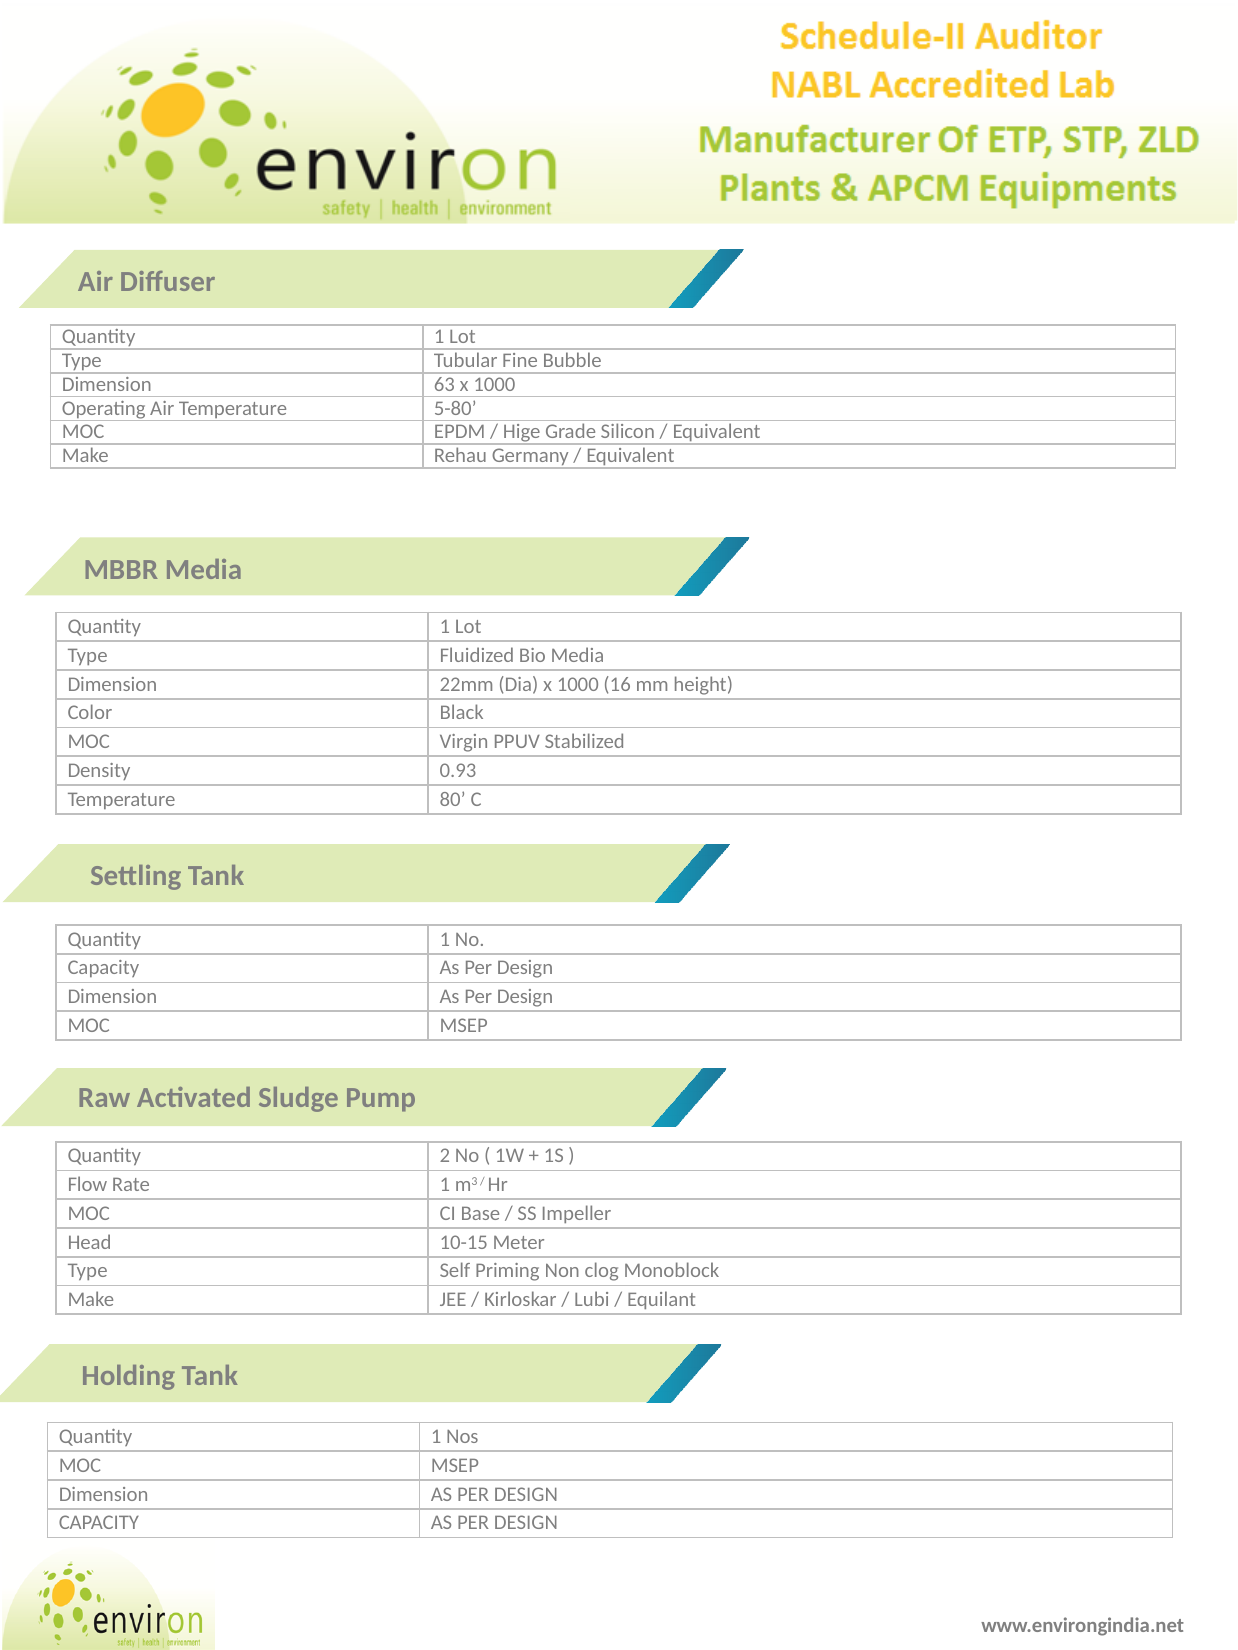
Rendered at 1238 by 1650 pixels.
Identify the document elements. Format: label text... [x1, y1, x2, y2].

table_cell AS PER DESIGN [420, 1481, 1172, 1508]
table_cell Fluidized Bio Media [429, 642, 1180, 669]
table_cell Dimension [51, 374, 422, 396]
text_box Air Diffuser [75, 260, 628, 298]
table_header 1 No. [429, 926, 1180, 953]
table_cell Dimension [57, 671, 427, 698]
table_cell JEE / Kirloskar / Lubi / Equilant [429, 1286, 1180, 1313]
text_box [0, 1344, 646, 1403]
table_cell Type [57, 642, 427, 669]
table_cell Dimension [57, 983, 427, 1010]
table_cell Operating Air Temperature [51, 397, 422, 420]
table_cell MSEP [429, 1012, 1180, 1039]
table_cell MOC [57, 1200, 427, 1227]
text_box Raw Activated Sludge Pump [75, 1076, 628, 1114]
table_cell Dimension [48, 1481, 419, 1508]
table_cell EPDM / Hige Grade Silicon / Equivalent [424, 421, 1175, 443]
table_header 1 Lot [429, 613, 1180, 640]
table_header Quantity [57, 1143, 427, 1170]
table_cell 5-80’ [424, 397, 1175, 420]
text_box www.environgindia.net [981, 1610, 1219, 1638]
table_cell Type [51, 350, 422, 372]
text_box [2, 844, 654, 903]
table_cell Self Priming Non clog Monoblock [429, 1258, 1180, 1285]
text_box [674, 537, 750, 596]
text_box [646, 1344, 722, 1403]
table_cell 80’ C [429, 786, 1180, 813]
table_cell As Per Design [429, 983, 1180, 1010]
table_cell Rehau Germany / Equivalent [424, 445, 1175, 467]
table_cell 10-15 Meter [429, 1229, 1180, 1256]
table_cell Head [57, 1229, 427, 1256]
table_cell Color [57, 700, 427, 727]
picture [0, 0, 1238, 236]
table_header 1 Lot [424, 326, 1175, 348]
table_cell MOC [57, 1012, 427, 1039]
text_box Settling Tank [87, 854, 640, 892]
text_box [24, 537, 674, 596]
table_header Quantity [57, 613, 427, 640]
text_box MBBR Media [81, 547, 633, 585]
table_cell Type [57, 1258, 427, 1285]
table_cell 1 m3 / Hr [429, 1171, 1180, 1198]
table_cell Tubular Fine Bubble [424, 350, 1175, 372]
text_box [18, 249, 668, 308]
table_cell Capacity [57, 955, 427, 982]
table_header 2 No ( 1W + 1S ) [429, 1143, 1180, 1170]
table_cell 0.93 [429, 757, 1180, 784]
table_cell CAPACITY [48, 1510, 419, 1537]
table_header Quantity [57, 926, 427, 953]
table_cell CI Base / SS Impeller [429, 1200, 1180, 1227]
table_cell AS PER DESIGN [420, 1510, 1172, 1537]
table_cell MOC [51, 421, 422, 443]
table_header Quantity [48, 1423, 419, 1450]
table_cell Make [57, 1286, 427, 1313]
table_cell Black [429, 700, 1180, 727]
text_box [0, 242, 1238, 1650]
table_header Quantity [51, 326, 422, 348]
table_cell As Per Design [429, 955, 1180, 982]
table_cell 63 x 1000 [424, 374, 1175, 396]
table_cell Make [51, 445, 422, 467]
table_cell Temperature [57, 786, 427, 813]
text_box [651, 1068, 727, 1127]
text_box [1, 1068, 651, 1127]
table_cell Virgin PPUV Stabilized [429, 728, 1180, 755]
table_cell MSEP [420, 1452, 1172, 1479]
text_box [654, 844, 730, 903]
table_header 1 Nos [420, 1423, 1172, 1450]
table_cell MOC [57, 728, 427, 755]
text_box [668, 249, 744, 308]
picture [0, 1537, 215, 1650]
table_cell Density [57, 757, 427, 784]
table_cell MOC [48, 1452, 419, 1479]
text_box Holding Tank [79, 1354, 631, 1392]
table_cell Flow Rate [57, 1171, 427, 1198]
table_cell 22mm (Dia) x 1000 (16 mm height) [429, 671, 1180, 698]
